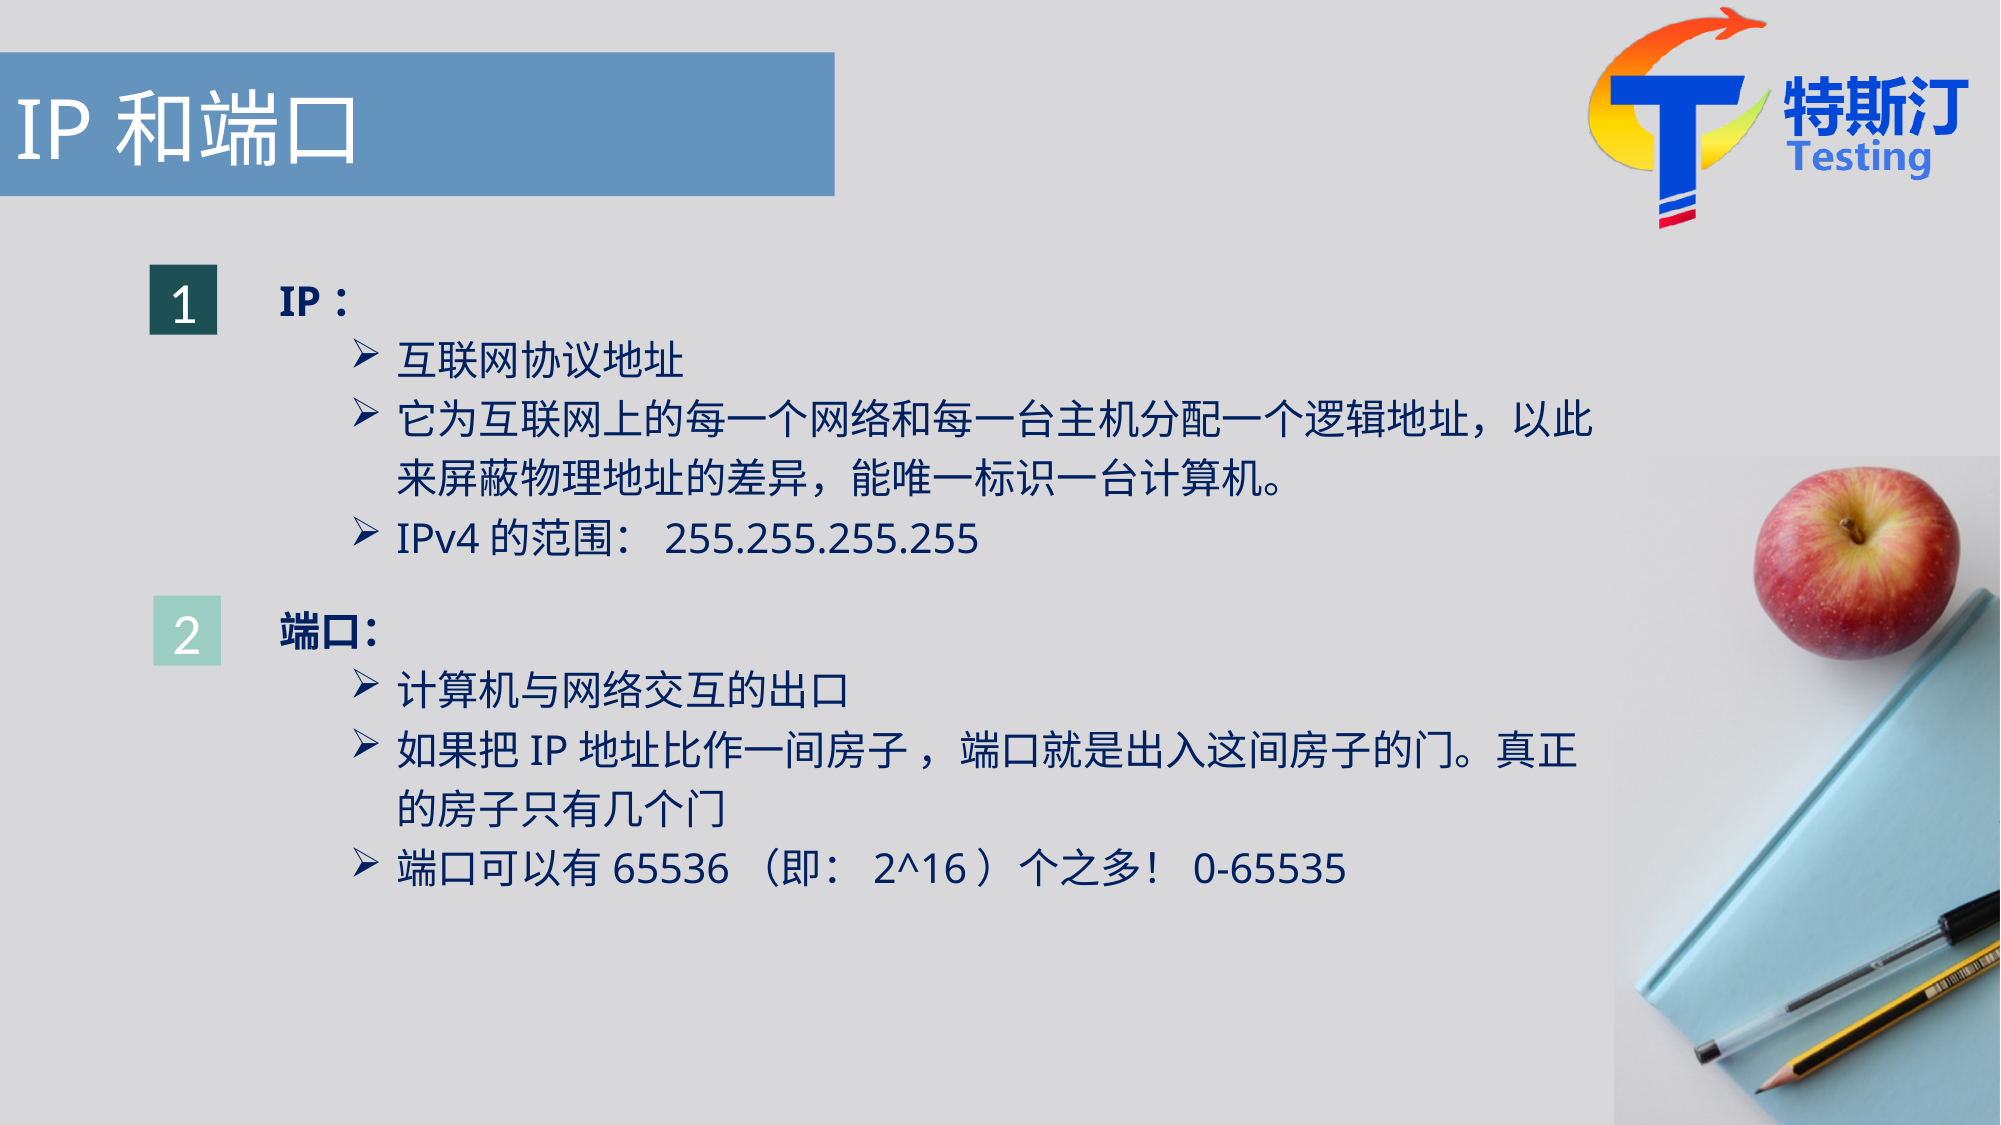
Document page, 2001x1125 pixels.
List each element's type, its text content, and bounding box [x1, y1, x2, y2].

picture [1614, 456, 2000, 1125]
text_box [149, 264, 1603, 563]
picture [1566, 0, 2000, 234]
title IP和端口 [0, 42, 823, 210]
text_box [152, 595, 1603, 894]
